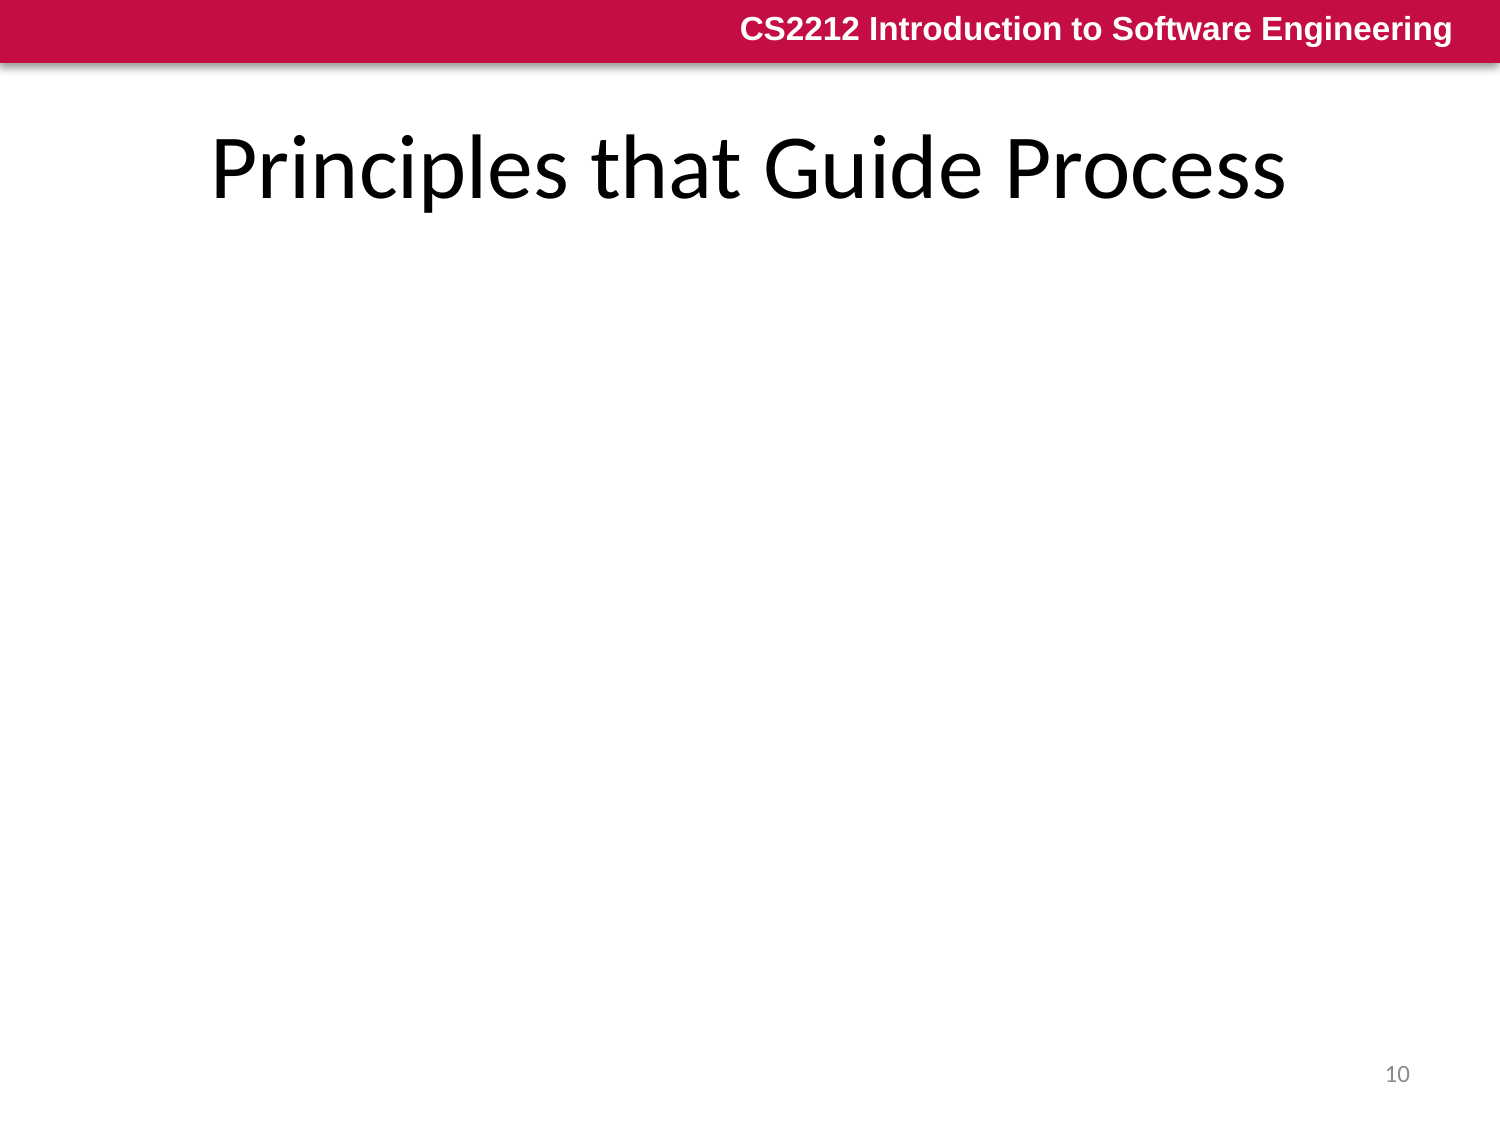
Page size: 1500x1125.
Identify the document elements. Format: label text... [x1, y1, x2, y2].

picture [0, 0, 1500, 63]
slide_number 10 [1074, 1042, 1425, 1103]
title Principles that Guide Process [112, 99, 1388, 288]
